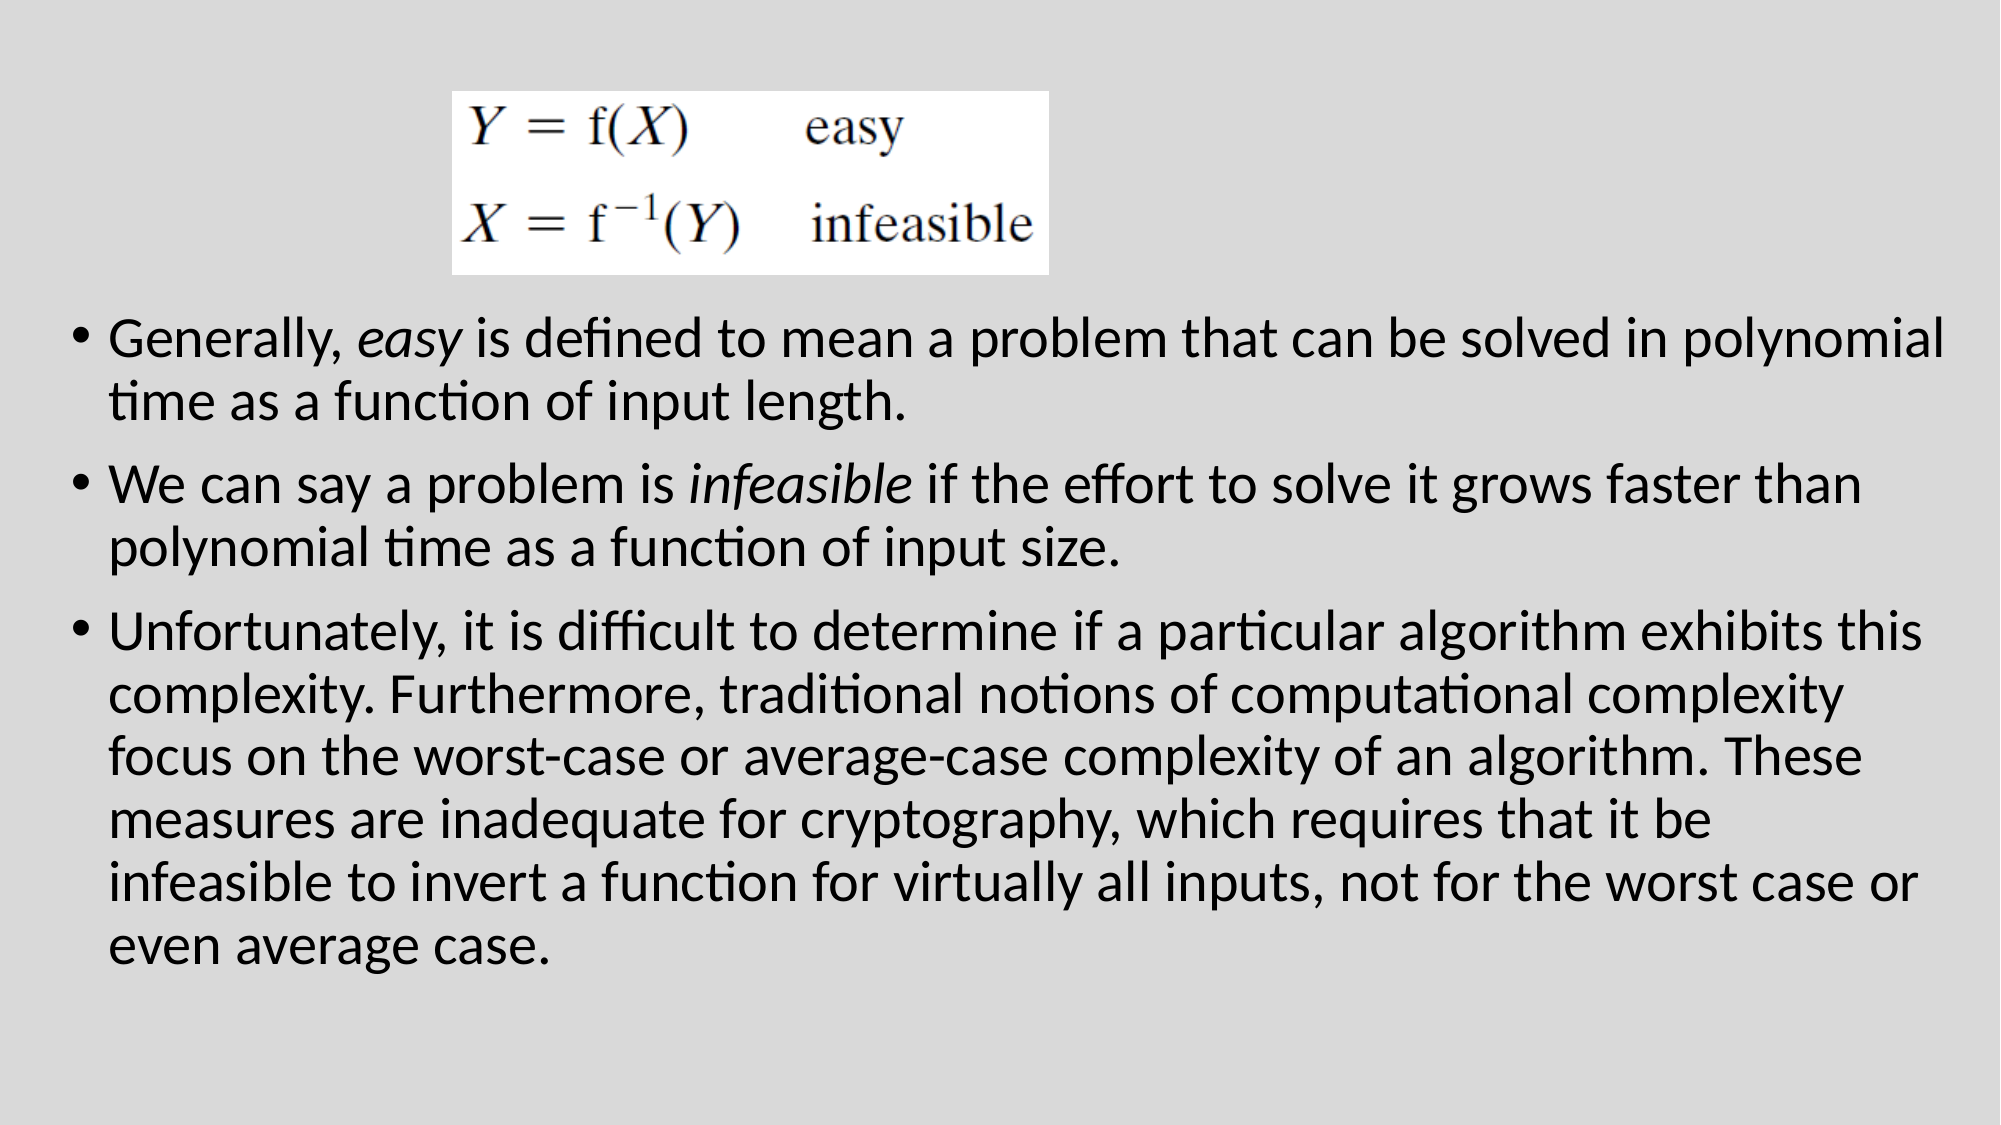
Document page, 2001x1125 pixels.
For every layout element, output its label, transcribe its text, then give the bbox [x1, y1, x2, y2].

list Generally, easy is defined to mean a problem that can be solved in polynomial time as a function of input length. We can say a problem is infeasible if the effort to solve it grows faster than polynomial time as a function of input size. Unfortunately, it is difficult to determine if a particular algorithm exhibits this complexity. Furthermore, traditional notions of computational complexity focus on the worst-case or average-case complexity of an algorithm. These measures are inadequate for cryptography, which requires that it be infeasible to invert a function for virtually all inputs, not for the worst case or even average case. [55, 299, 1963, 1014]
picture [452, 91, 1049, 275]
